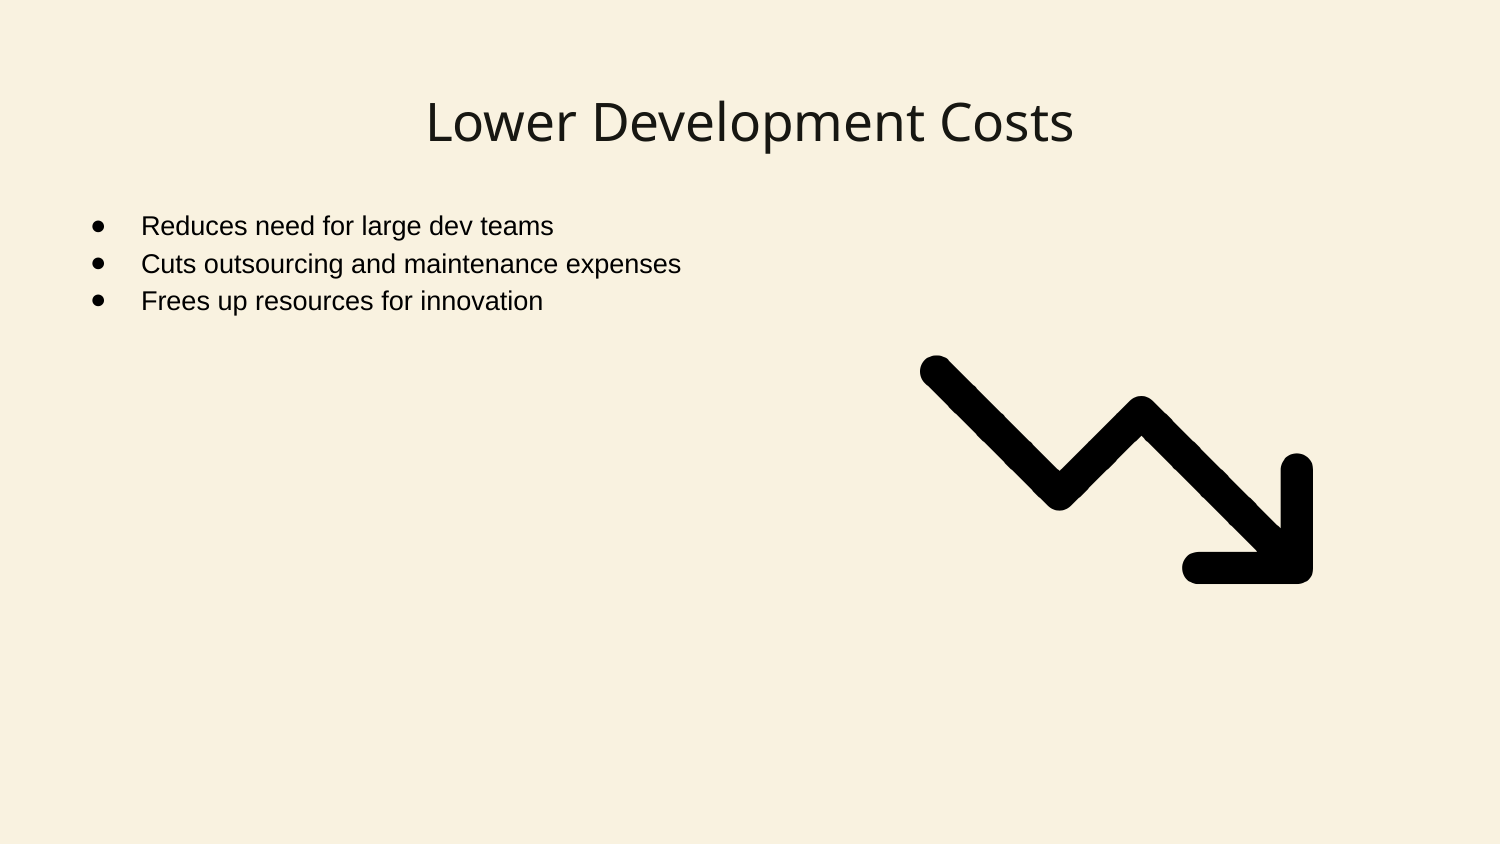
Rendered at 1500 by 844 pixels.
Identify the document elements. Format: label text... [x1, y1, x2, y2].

list Reduces need for large dev teams Cuts outsourcing and maintenance expenses Frees up resources for innovation [51, 189, 1449, 750]
picture [920, 272, 1313, 666]
title Lower Development Costs [51, 72, 1449, 167]
